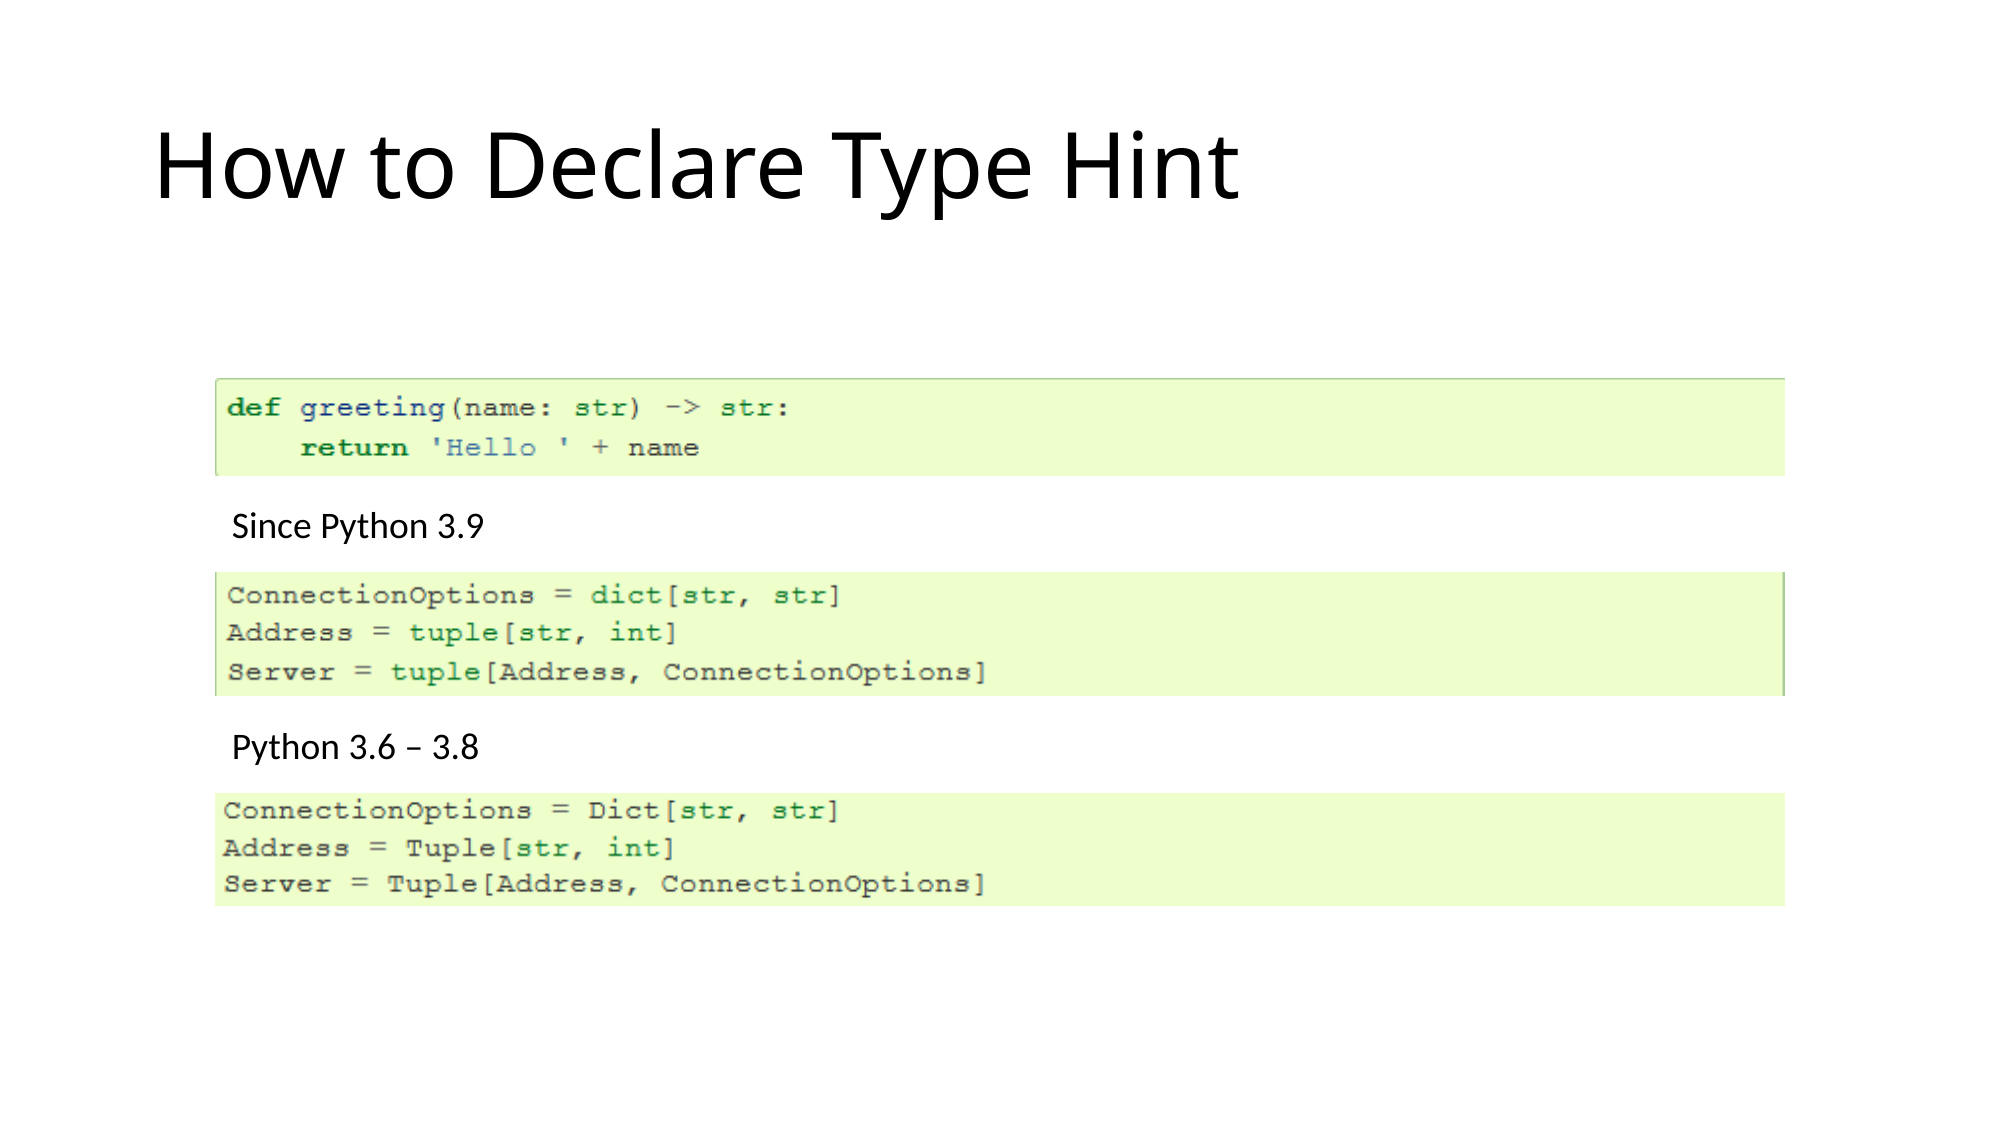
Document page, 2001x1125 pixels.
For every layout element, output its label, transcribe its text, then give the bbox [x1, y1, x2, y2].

text_box Since Python 3.9 [217, 493, 500, 554]
picture [215, 793, 1785, 906]
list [215, 378, 1785, 476]
title How to Declare Type Hint [137, 59, 1863, 278]
text_box Python 3.6 – 3.8 [217, 714, 495, 774]
picture [215, 572, 1785, 696]
